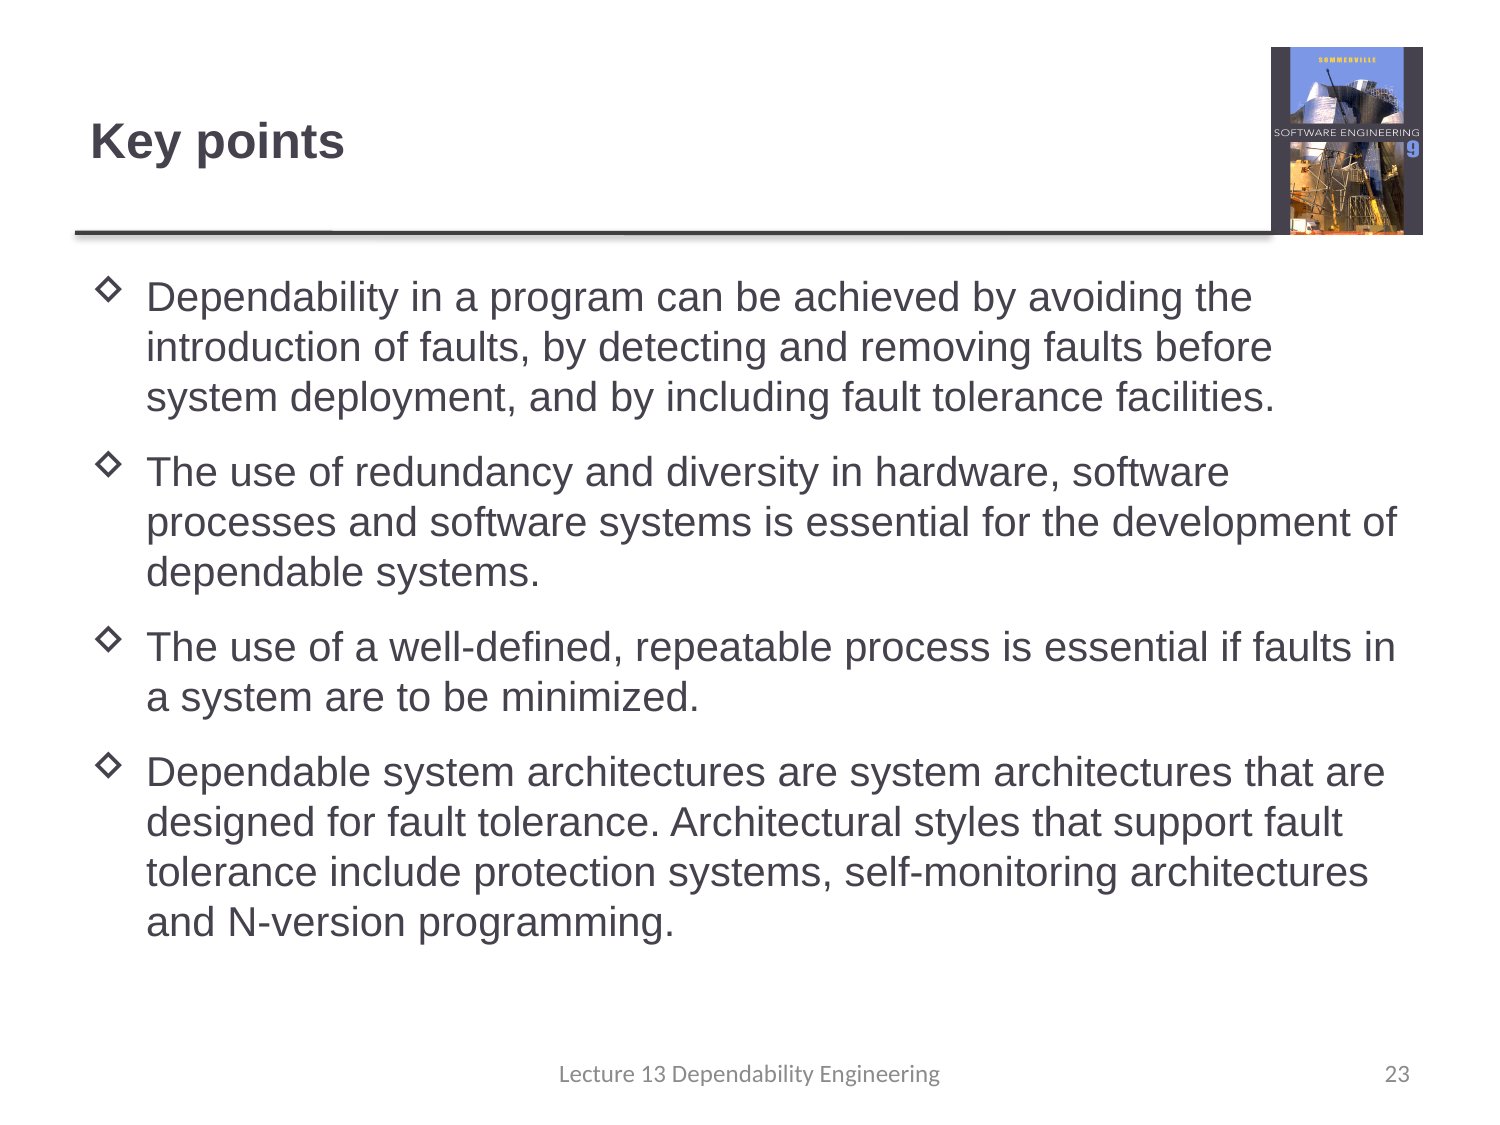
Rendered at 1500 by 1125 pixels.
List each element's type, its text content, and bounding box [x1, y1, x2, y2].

picture [1272, 47, 1423, 235]
slide_number 23 [1074, 1042, 1425, 1103]
footer Lecture 13 Dependability Engineering [512, 1042, 988, 1103]
list Dependability in a program can be achieved by avoiding the introduction of faults, by detecting and removing faults before system deployment, and by including fault tolerance facilities. The use of redundancy and diversity in hardware, software processes and software systems is essential for the development of dependable systems. The use of a well-defined, repeatable process is essential if faults in a system are to be minimized. Dependable system architectures are system architectures that are designed for fault tolerance. Architectural styles that support fault tolerance include protection systems, self-monitoring architectures and N-version programming. [75, 262, 1425, 1005]
title Key points [74, 44, 1272, 233]
